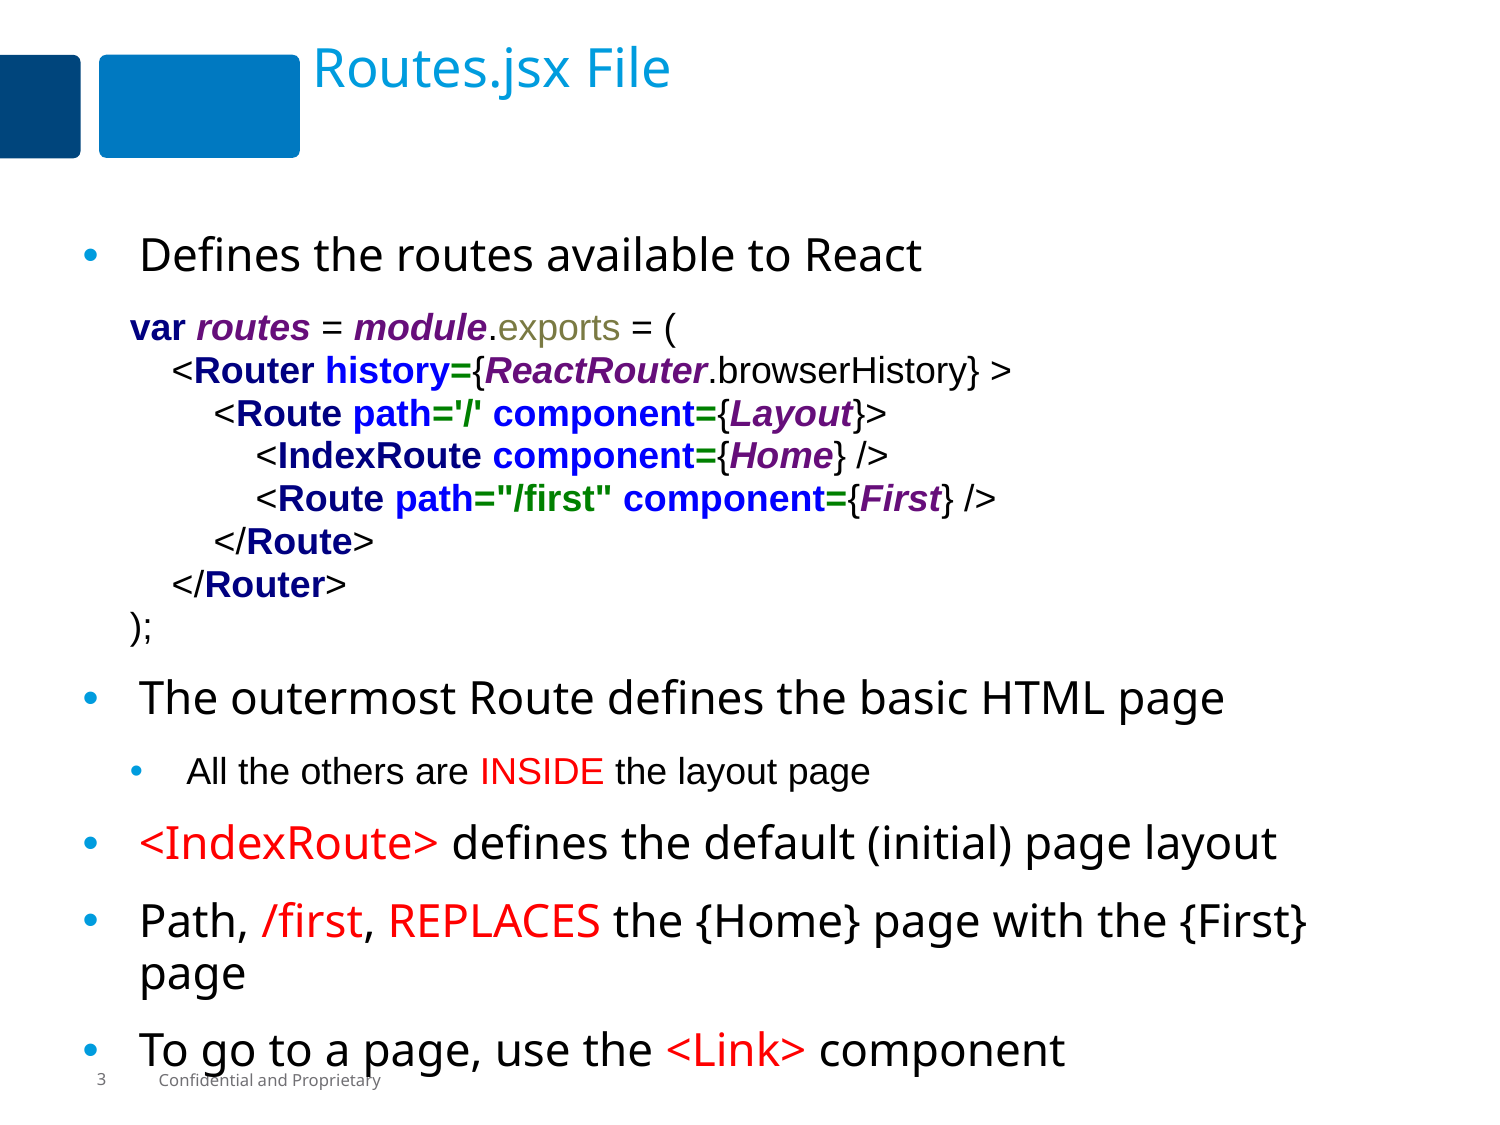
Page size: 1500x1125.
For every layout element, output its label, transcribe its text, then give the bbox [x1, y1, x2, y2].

list Defines the routes available to React var routes = module.exports = ( <Router history={ReactRouter.browserHistory} > <Route path='/' component={Layout}> <IndexRoute component={Home} /> <Route path="/first" component={First} /> </Route> </Router> ); The outermost Route defines the basic HTML page All the others are INSIDE the layout page <IndexRoute> defines the default (initial) page layout Path, /first, REPLACES the {Home} page with the {First} page To go to a page, use the <Link> component [82, 221, 1413, 1013]
title Routes.jsx File [312, 37, 1463, 175]
